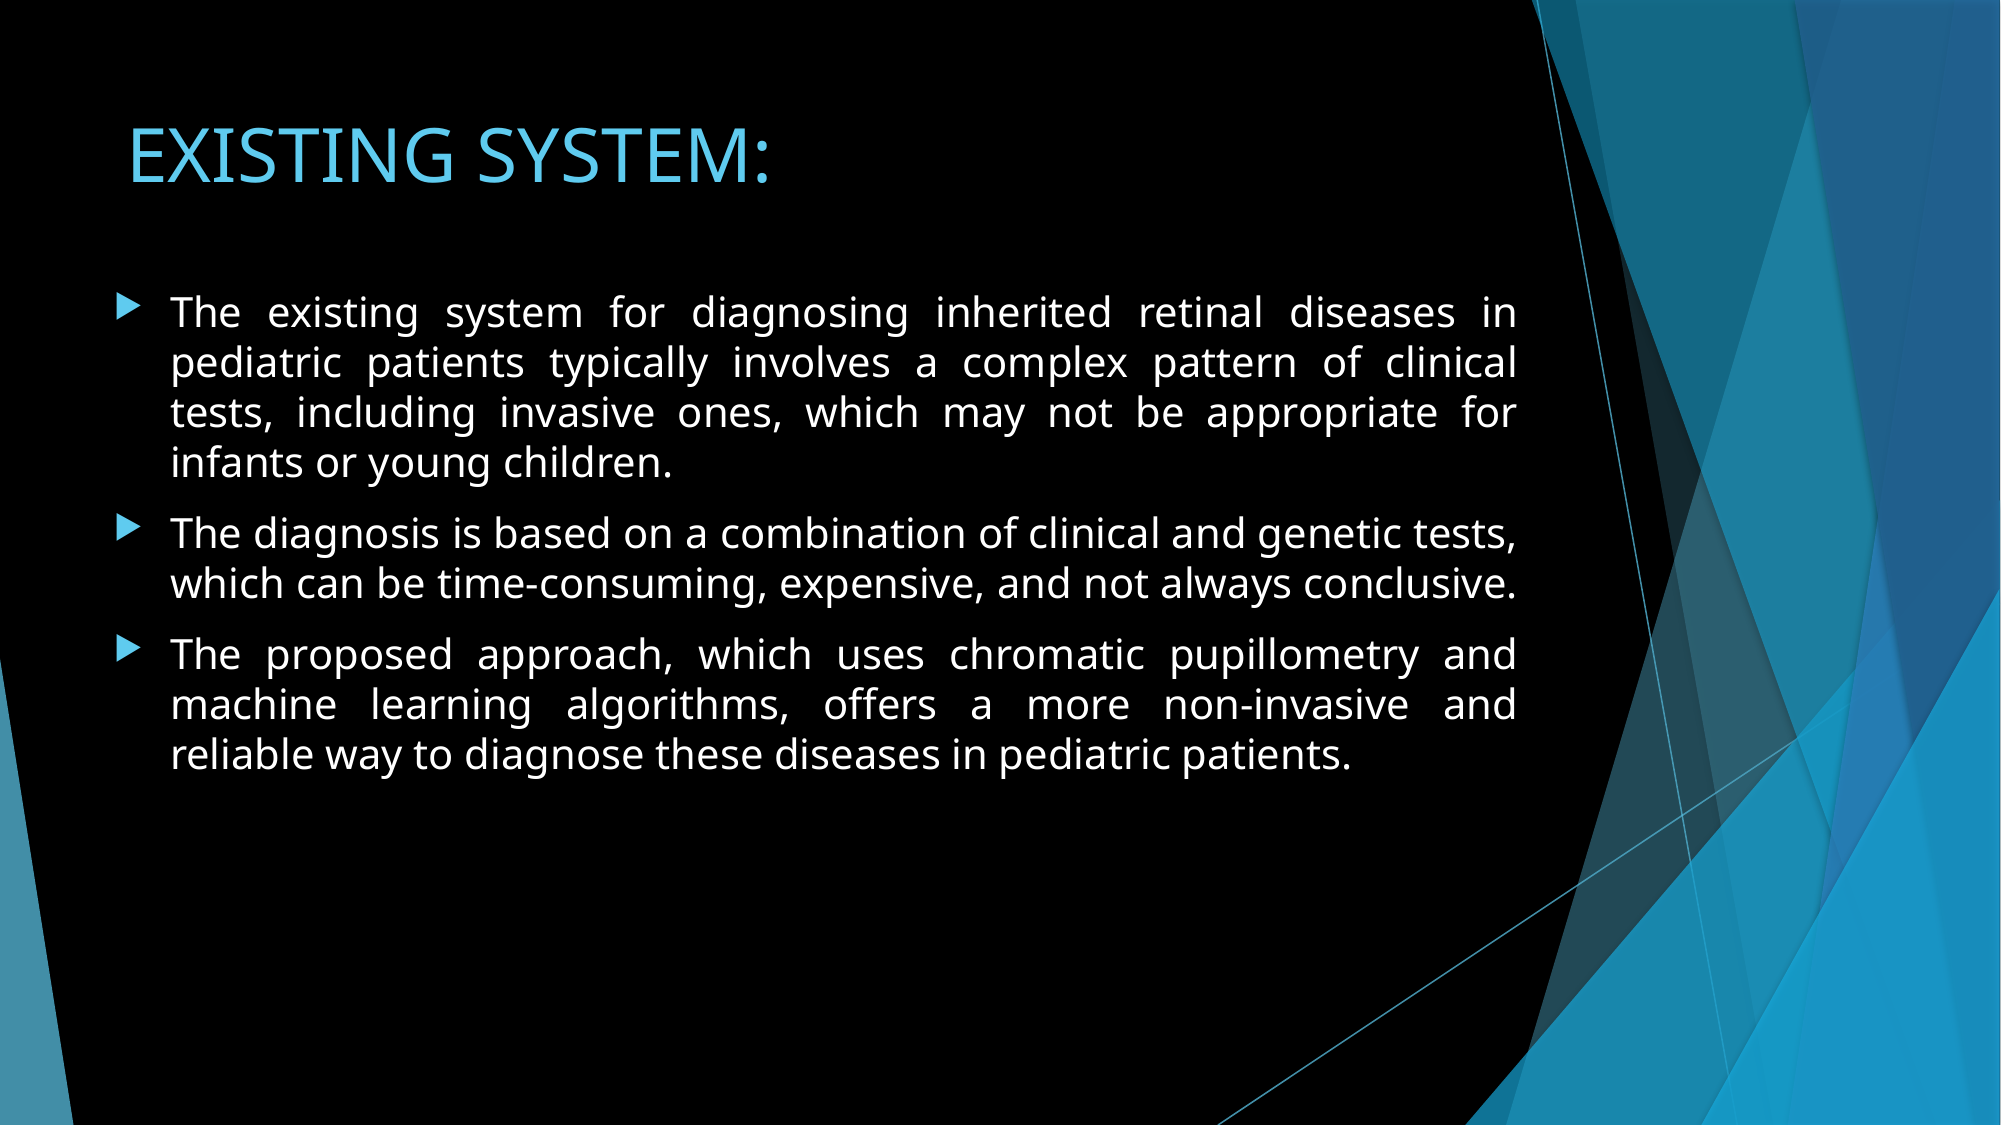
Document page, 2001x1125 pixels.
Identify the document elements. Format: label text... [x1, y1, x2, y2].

title EXISTING SYSTEM: [111, 99, 1522, 215]
list The existing system for diagnosing inherited retinal diseases in pediatric patients typically involves a complex pattern of clinical tests, including invasive ones, which may not be appropriate for infants or young children. The diagnosis is based on a combination of clinical and genetic tests, which can be time-consuming, expensive, and not always conclusive. The proposed approach, which uses chromatic pupillometry and machine learning algorithms, offers a more non-invasive and reliable way to diagnose these diseases in pediatric patients. [98, 278, 1534, 915]
